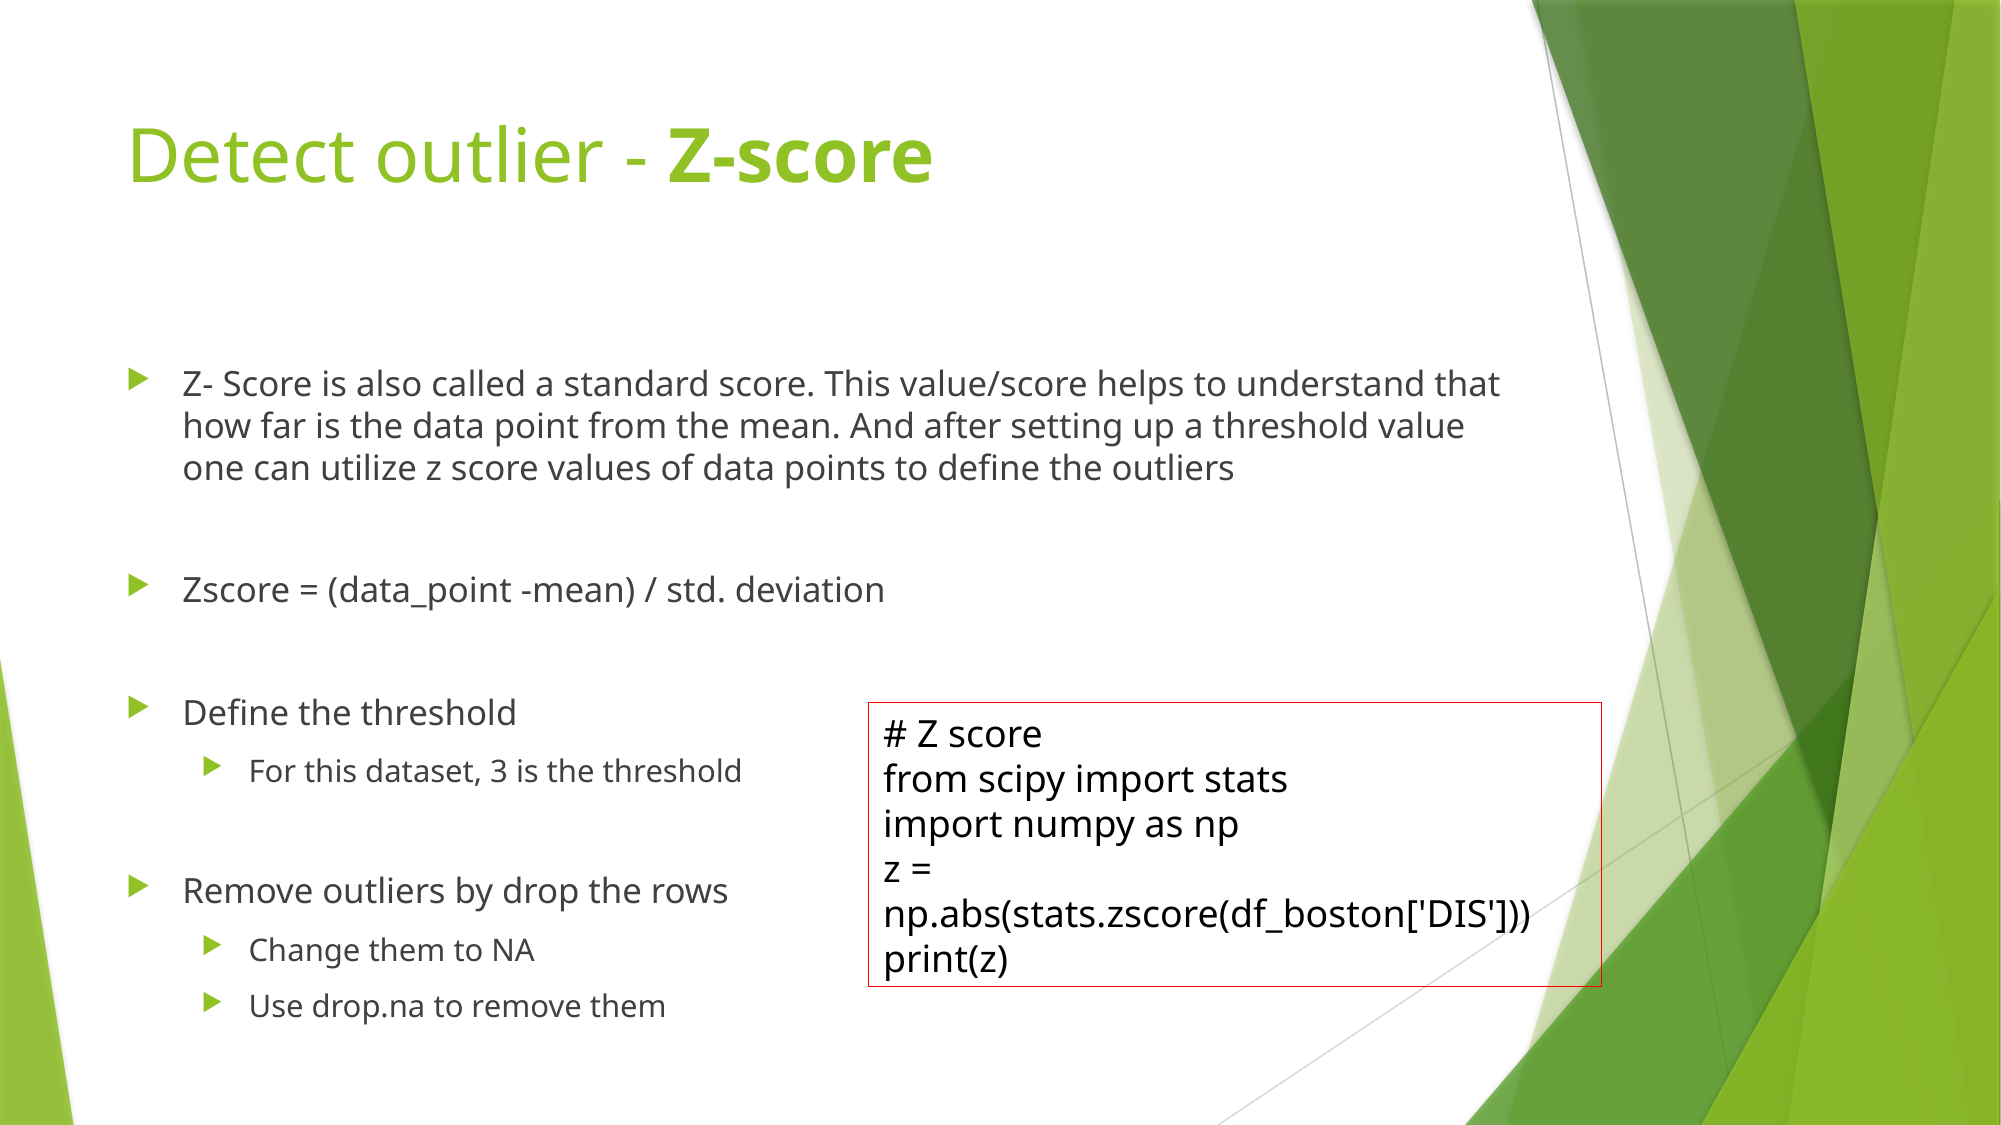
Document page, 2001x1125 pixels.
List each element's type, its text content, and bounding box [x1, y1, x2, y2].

title Detect outlier - Z-score [111, 99, 1522, 317]
text_box # Z score from scipy import stats import numpy as np z = np.abs(stats.zscore(df_boston['DIS'])) print(z) [868, 702, 1602, 987]
list Z- Score is also called a standard score. This value/score helps to understand that how far is the data point from the mean. And after setting up a threshold value one can utilize z score values of data points to define the outliers Zscore = (data_point -mean) / std. deviation Define the threshold For this dataset, 3 is the threshold Remove outliers by drop the rows Change them to NA Use drop.na to remove them [111, 354, 1522, 1038]
